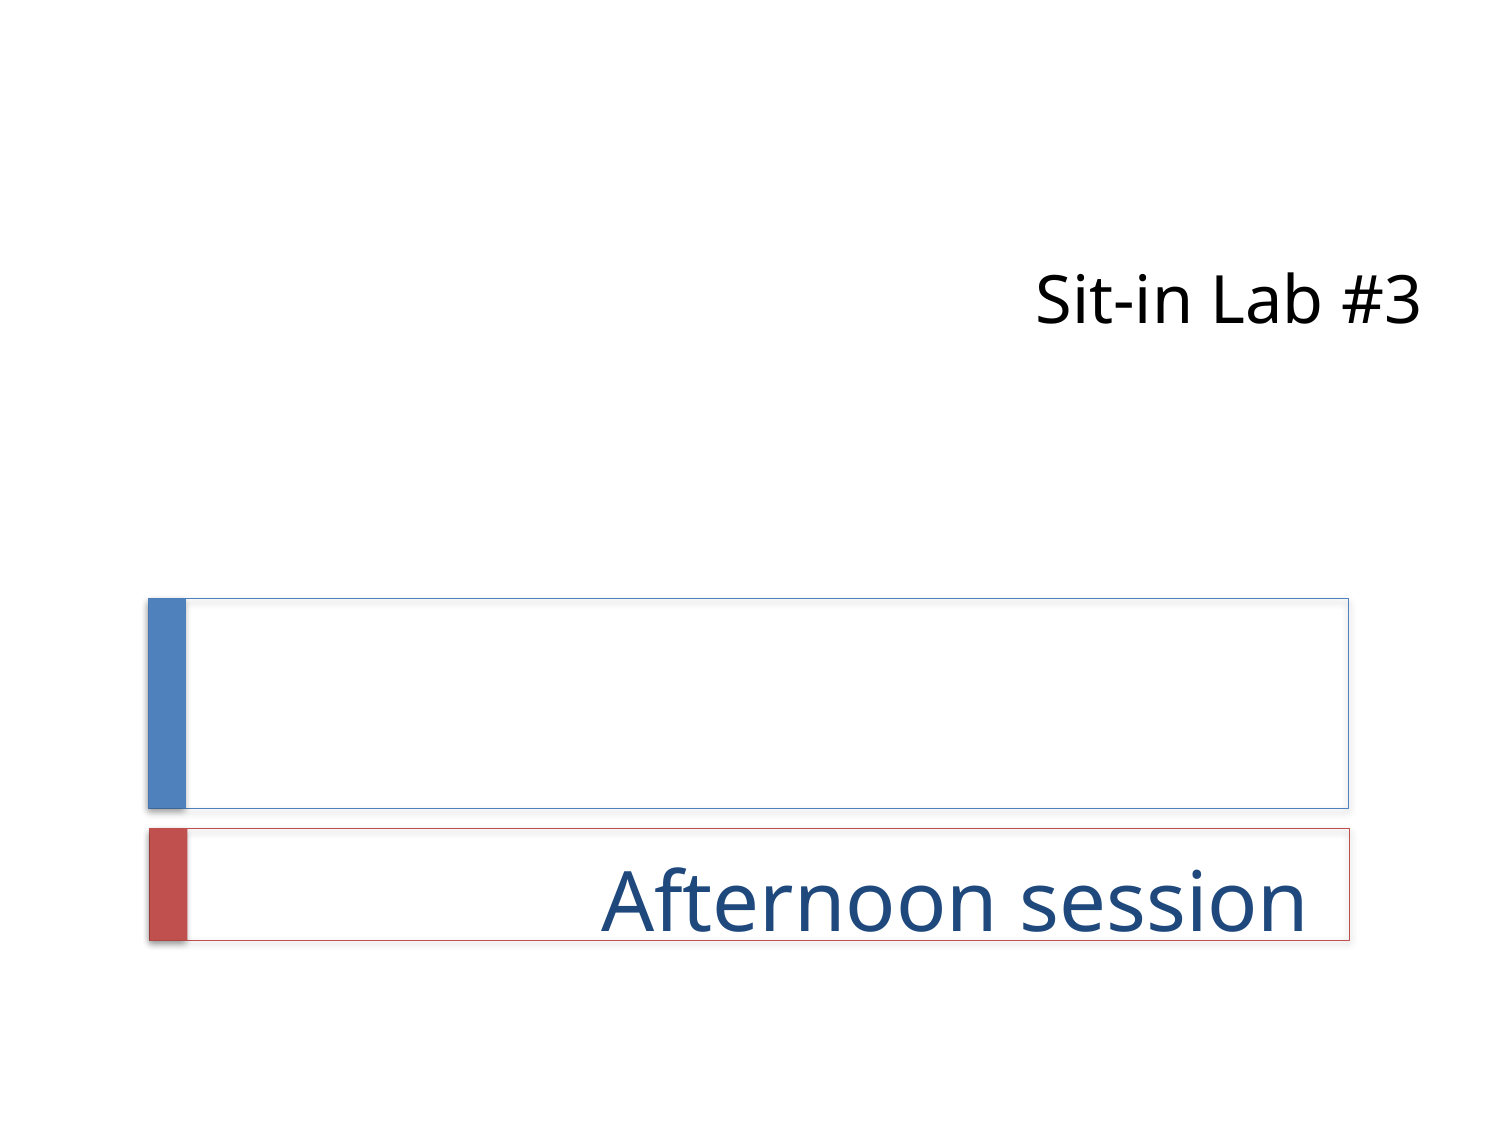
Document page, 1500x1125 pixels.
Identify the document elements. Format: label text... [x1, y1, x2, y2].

subtitle Afternoon session [200, 840, 1325, 929]
title Sit-in Lab #3 [150, 249, 1438, 538]
